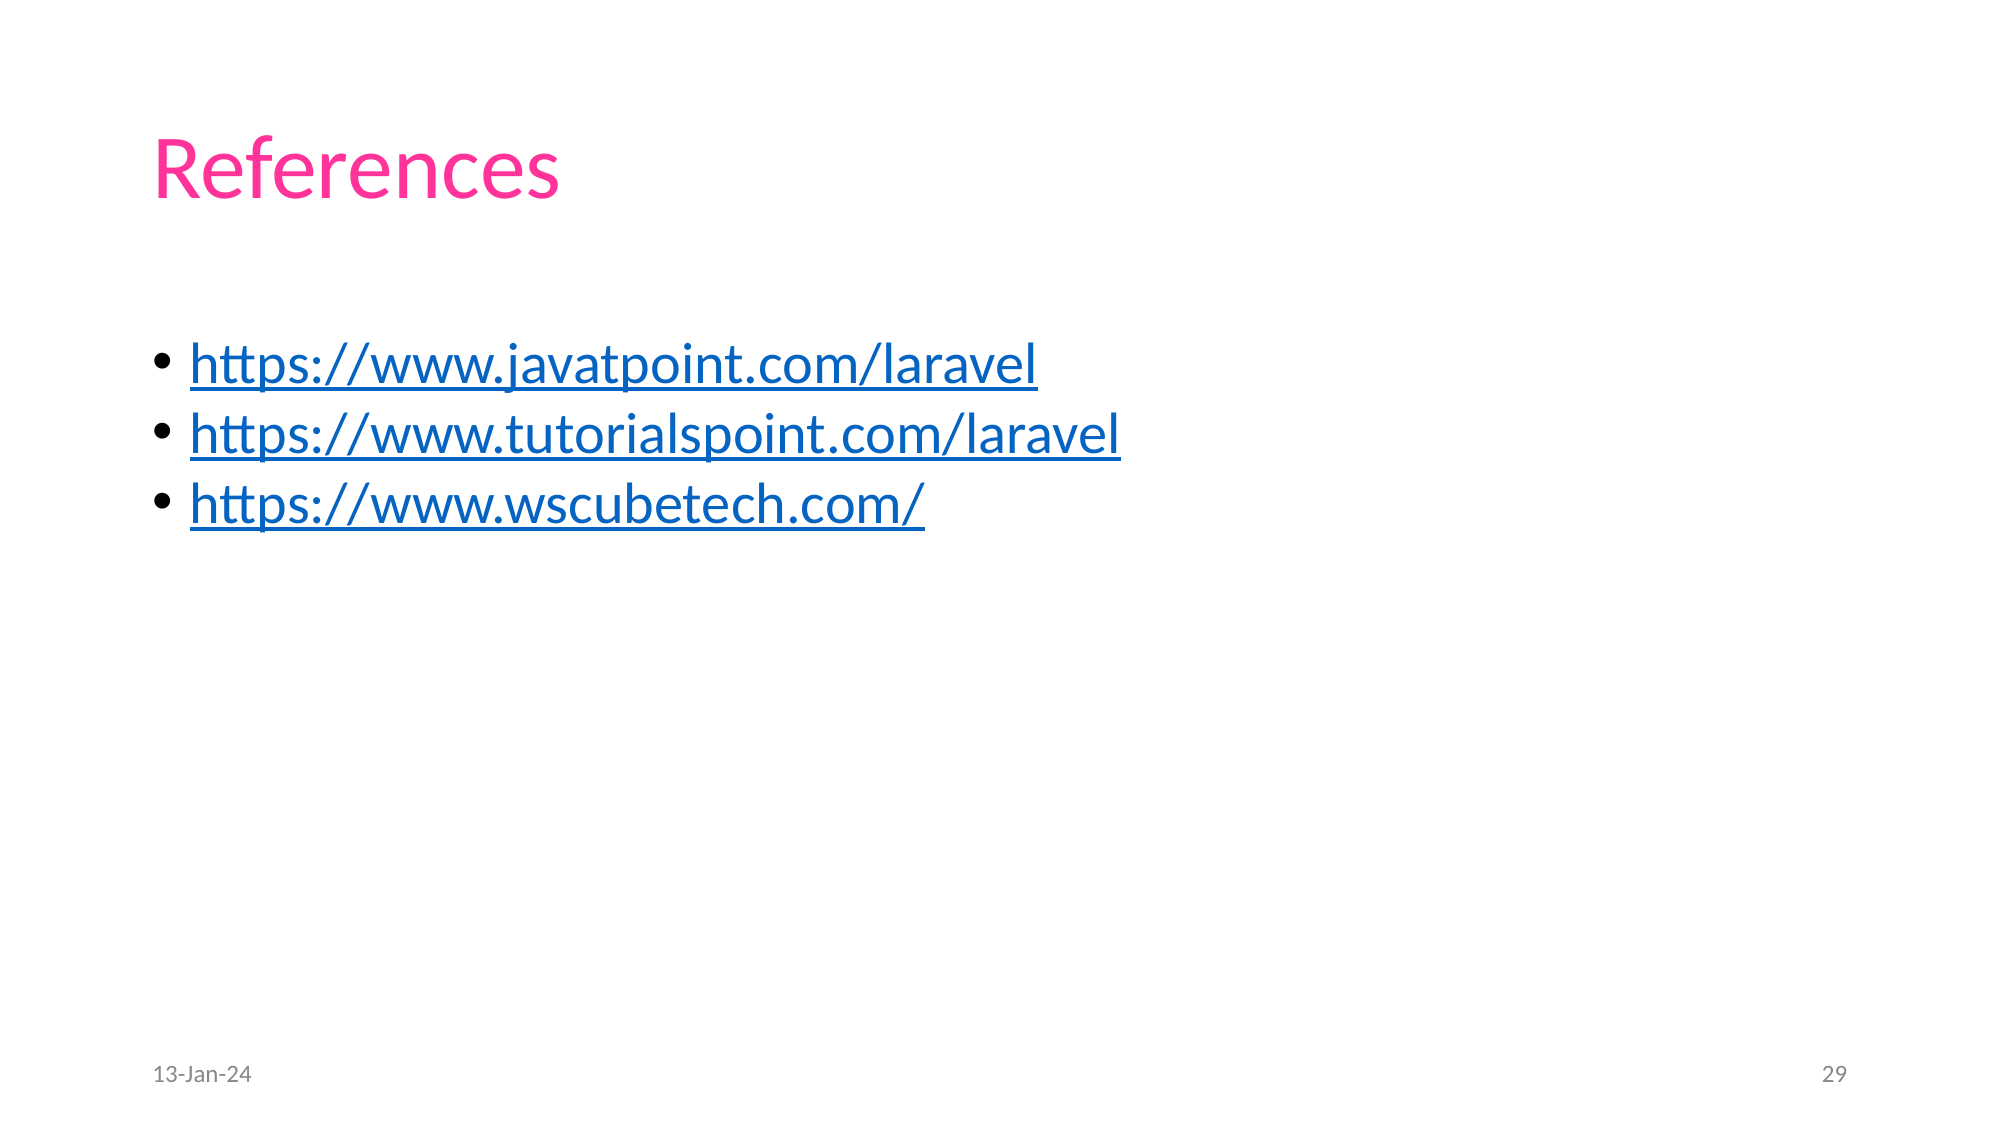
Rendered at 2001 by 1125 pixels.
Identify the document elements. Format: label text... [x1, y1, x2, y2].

list https://www.javatpoint.com/laravel https://www.tutorialspoint.com/laravel https://www.wscubetech.com/ [137, 318, 1863, 904]
slide_number 13-Jan-24 [137, 1042, 588, 1103]
slide_number 29 [1412, 1042, 1863, 1103]
title References [137, 59, 1863, 278]
